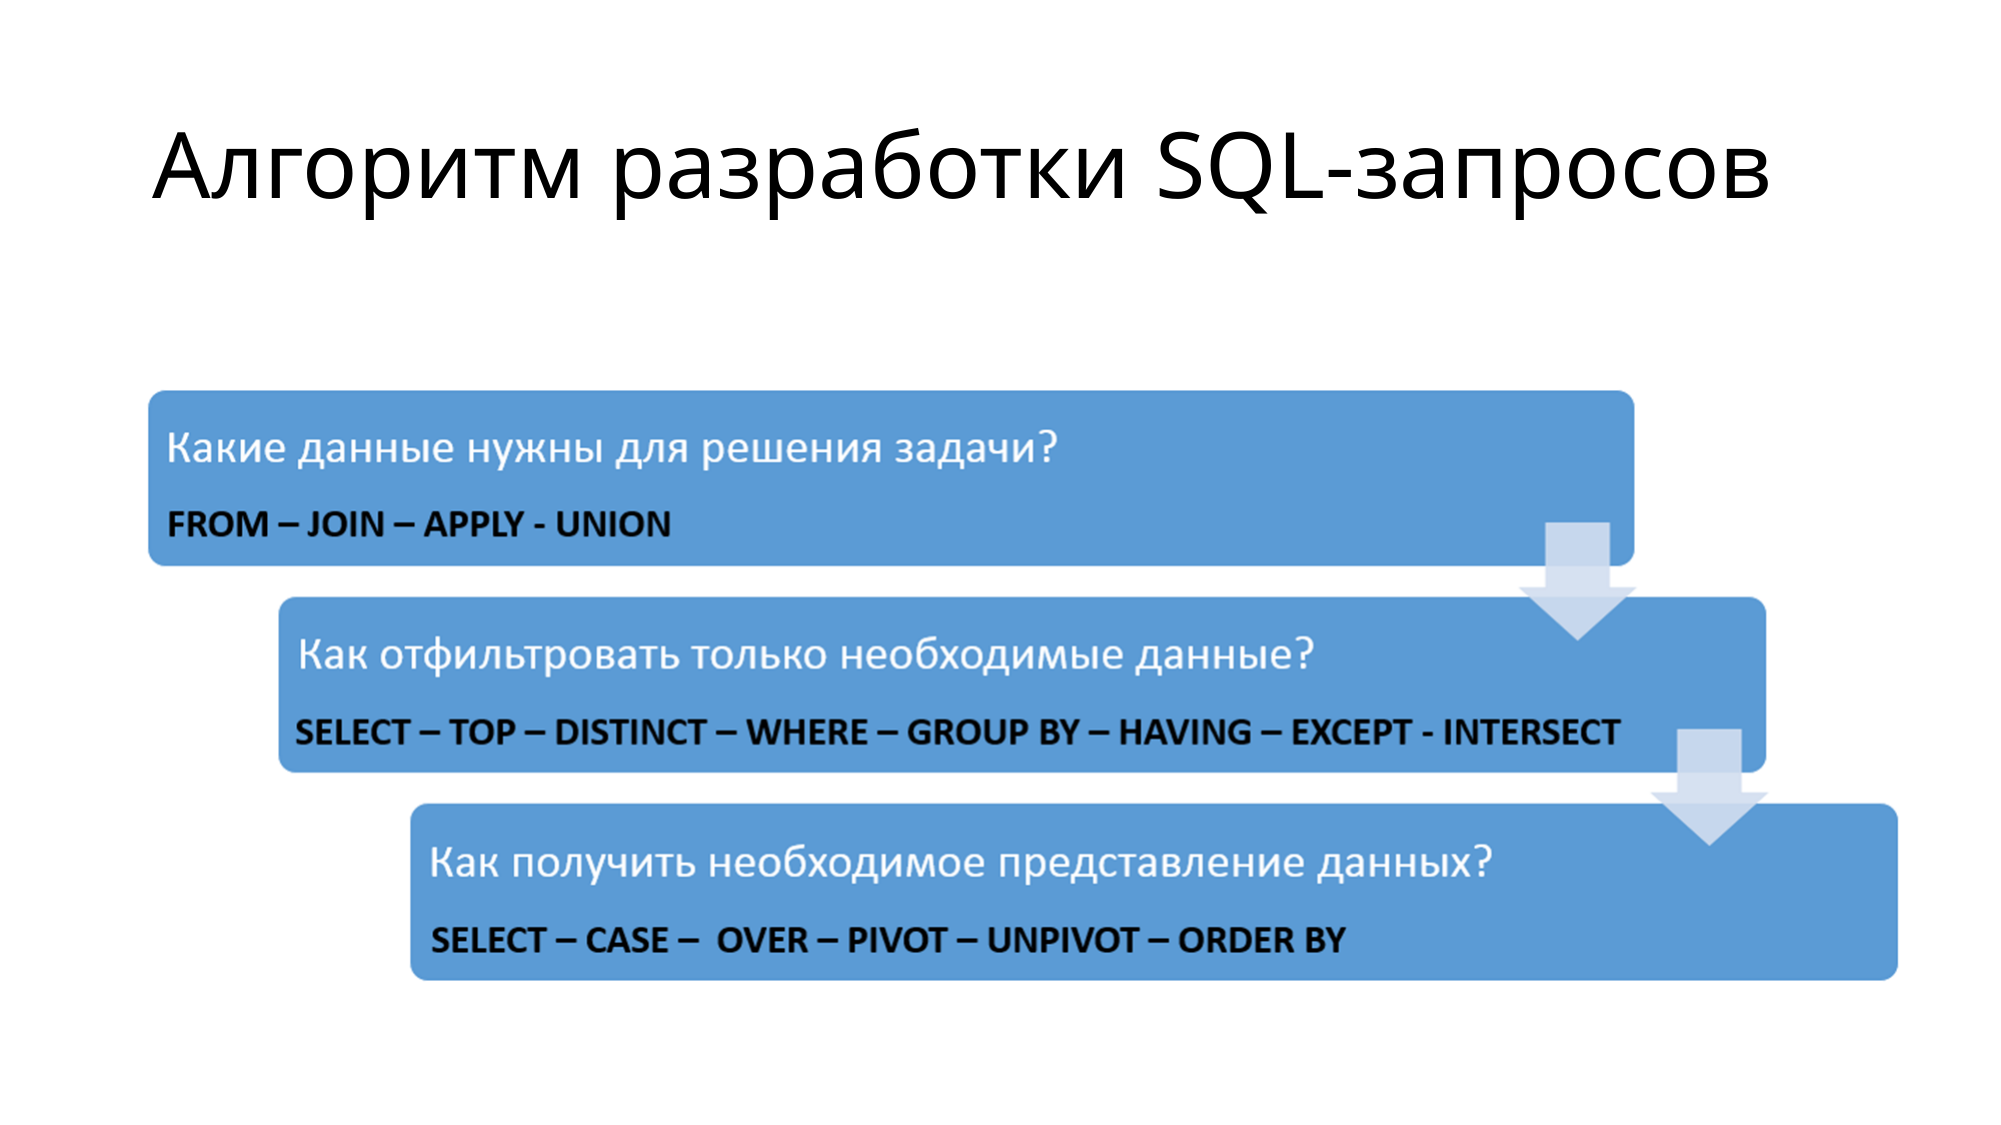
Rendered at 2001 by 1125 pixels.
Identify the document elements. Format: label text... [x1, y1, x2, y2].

title Алгоритм разработки SQL-запросов [137, 59, 1863, 278]
picture [137, 382, 1905, 989]
